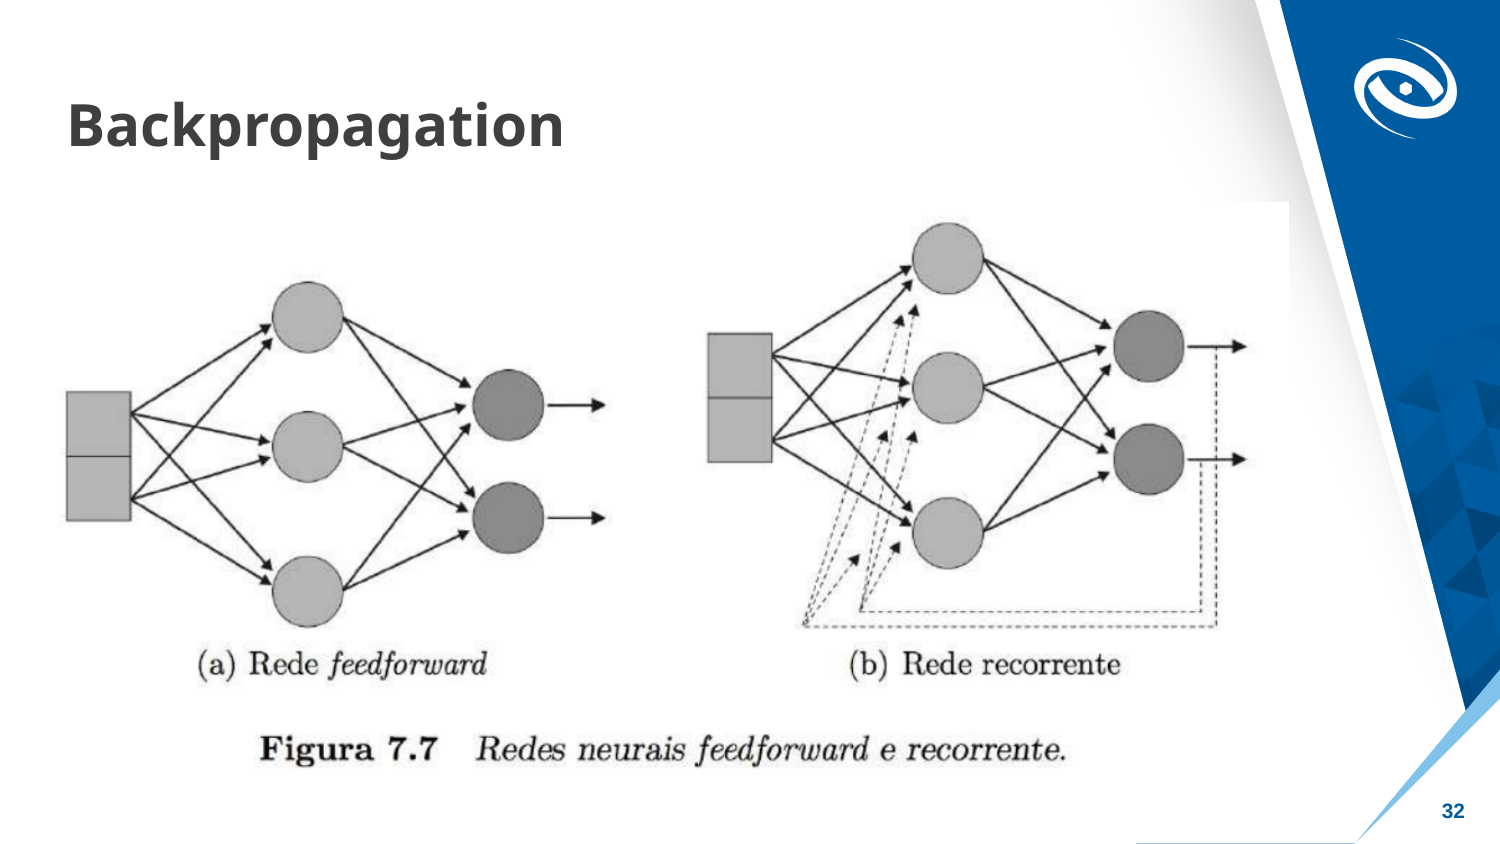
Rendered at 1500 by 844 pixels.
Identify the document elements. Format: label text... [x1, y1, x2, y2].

title Backpropagation [51, 72, 1194, 167]
picture [0, 0, 1462, 844]
slide_number ‹#› [1389, 777, 1480, 842]
picture [1280, 0, 1500, 709]
